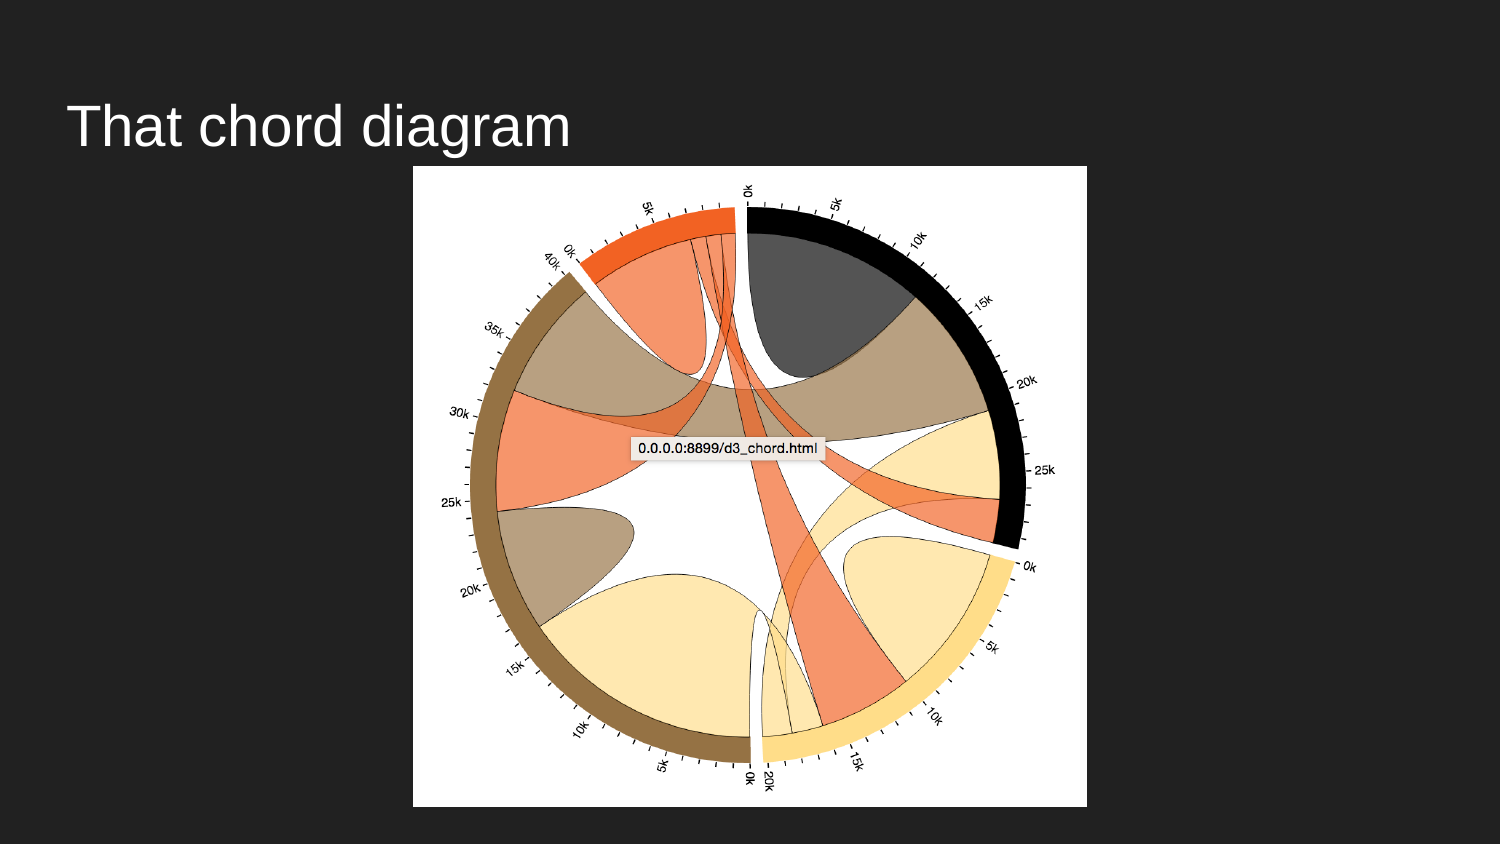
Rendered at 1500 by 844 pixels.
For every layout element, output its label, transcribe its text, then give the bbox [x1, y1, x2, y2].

title That chord diagram [51, 72, 1449, 167]
picture [413, 166, 1087, 808]
